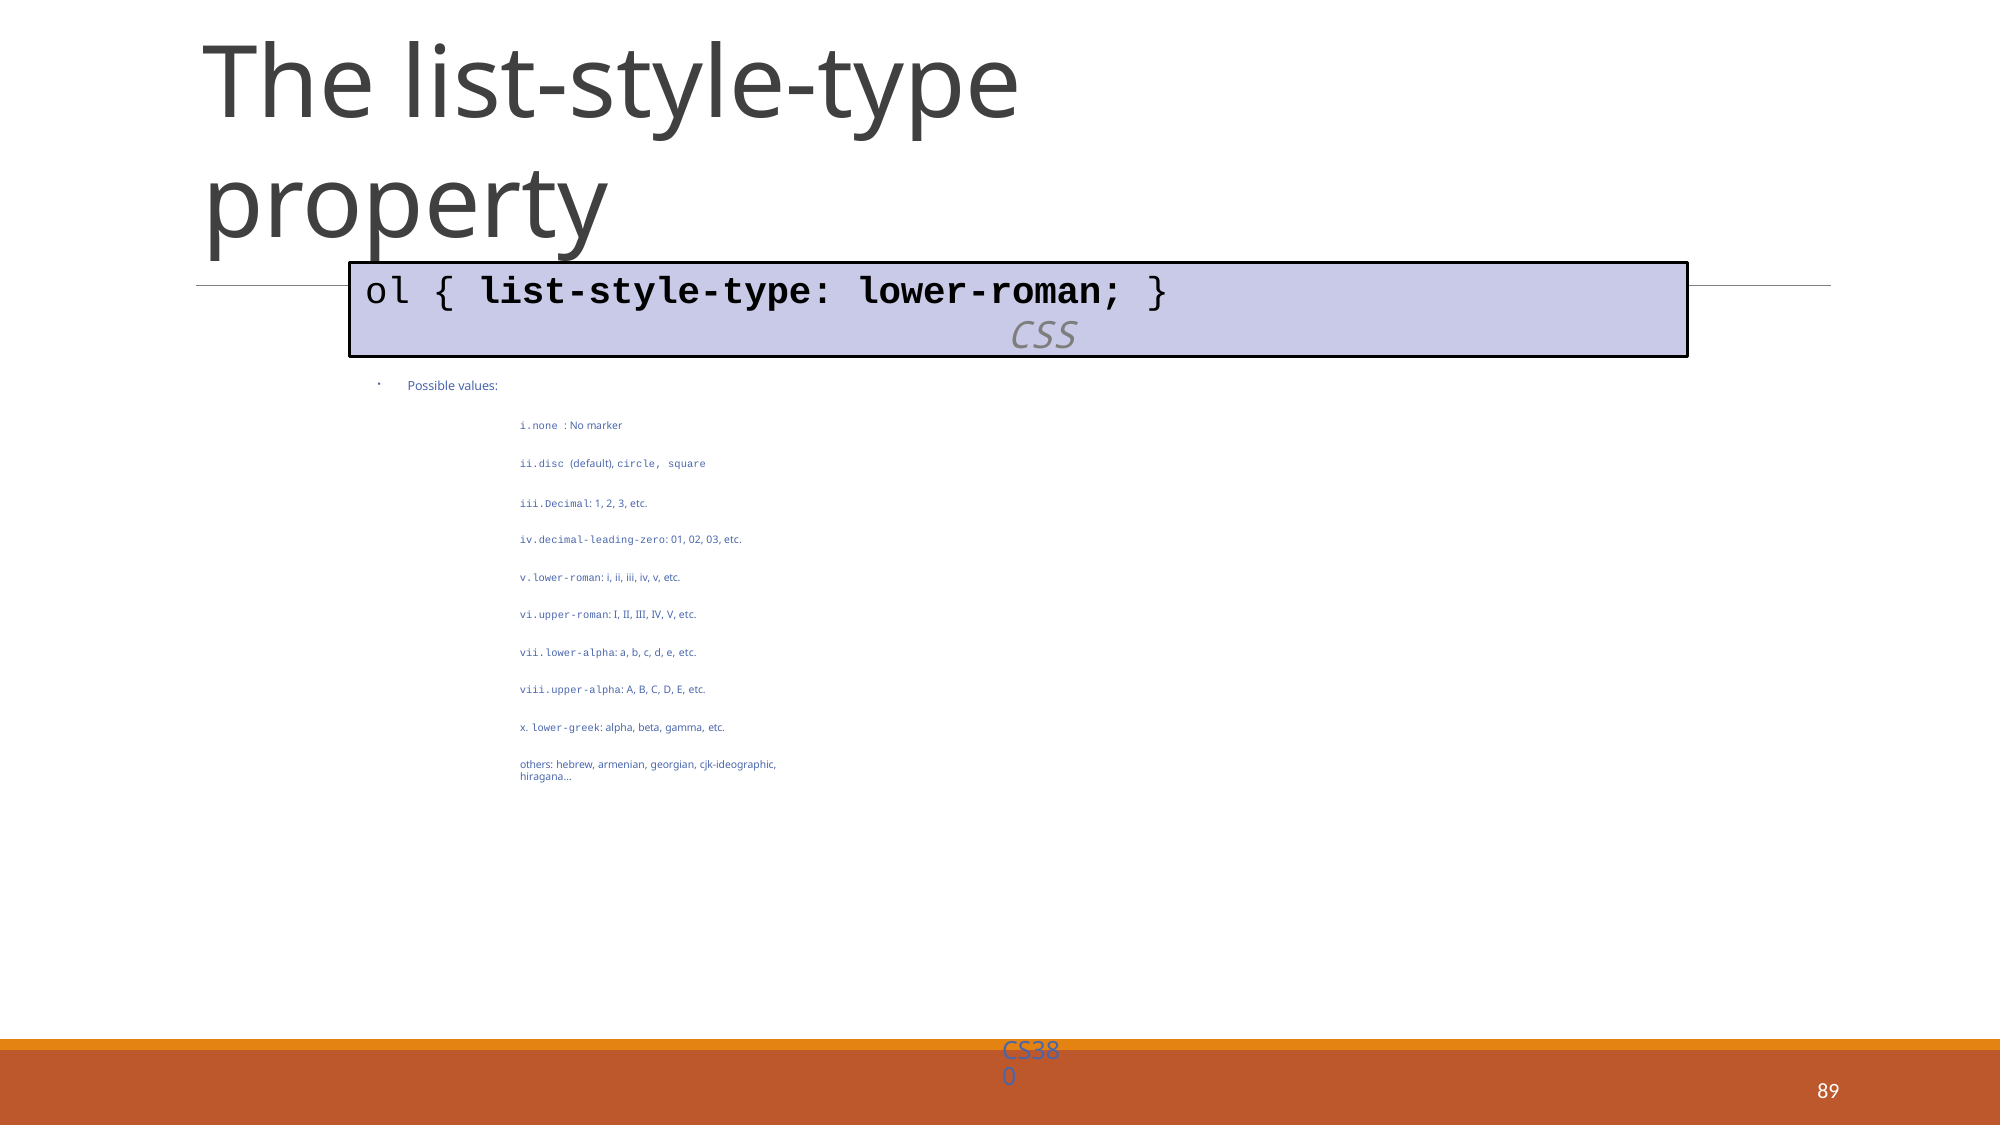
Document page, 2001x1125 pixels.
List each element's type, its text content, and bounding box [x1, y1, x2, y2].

text_box CS380 [1000, 1039, 1070, 1091]
text_box Possible values: none : No marker disc (default), circle, square Decimal: 1, 2, 3, etc. decimal-leading-zero: 01, 02, 03, etc. lower-roman: i, ii, iii, iv, v, etc. upper-roman: I, II, III, IV, V, etc. lower-alpha: a, b, c, d, e, etc. upper-alpha: A, B, C, D, E, etc. x. lower-greek: alpha, beta, gamma, etc. others: hebrew, armenian, georgian, cjk-ideographic, hiragana… [375, 376, 798, 783]
title The list-style-type property [200, 15, 1237, 258]
text_box ol { list-style-type: lower-roman; } CSS [349, 262, 1688, 357]
slide_number 89 [1624, 763, 1840, 1125]
